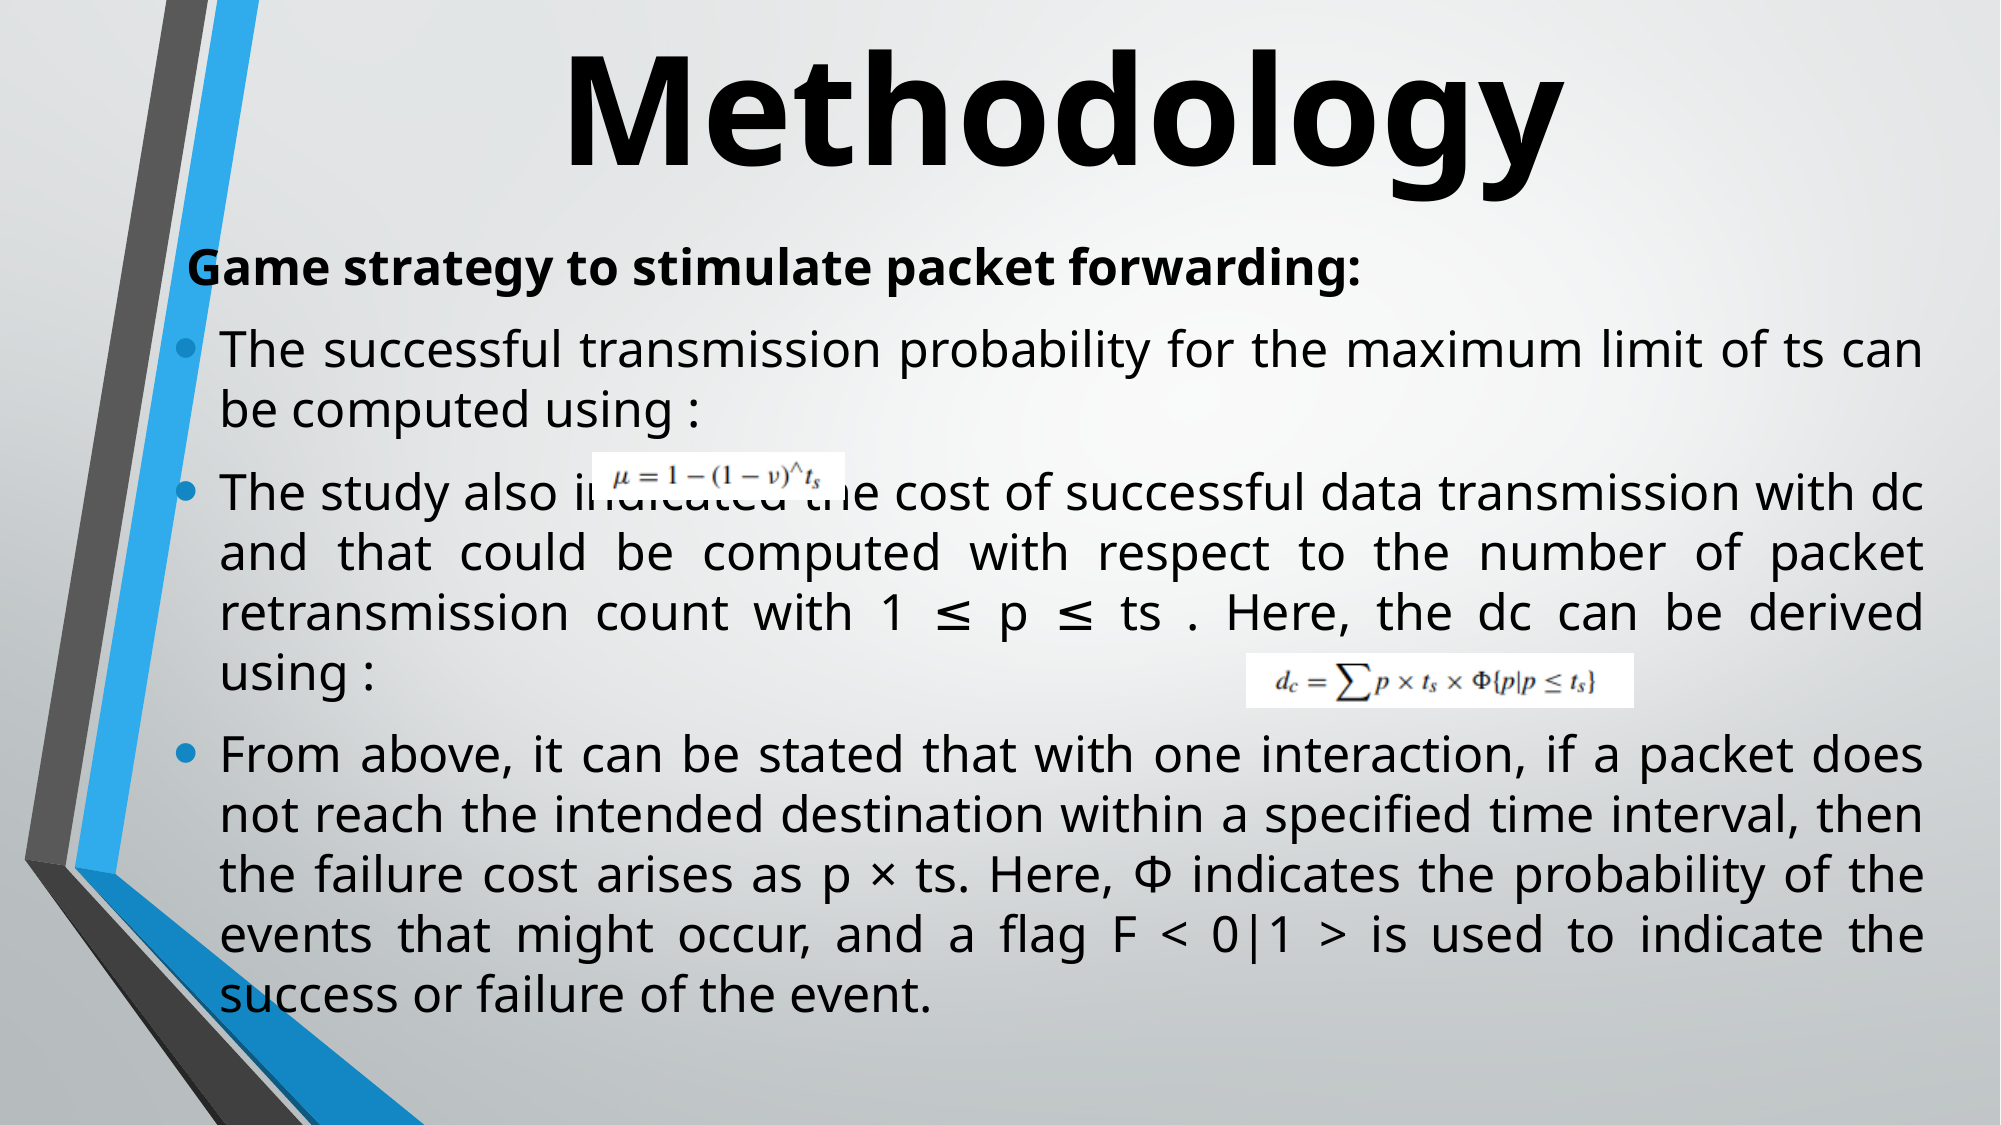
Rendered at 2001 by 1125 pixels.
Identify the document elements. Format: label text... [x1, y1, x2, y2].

title Methodology [254, 0, 1870, 179]
picture [1245, 653, 1634, 709]
picture [592, 451, 845, 500]
list Game strategy to stimulate packet forwarding: The successful transmission probability for the maximum limit of ts can be computed using : The study also indicated the cost of successful data transmission with dc and that could be computed with respect to the number of packet retransmission count with 1 ≤ p ≤ ts . Here, the dc can be derived using : From above, it can be stated that with one interaction, if a packet does not reach the intended destination within a specified time interval, then the failure cost arises as p × ts. Here, Φ indicates the probability of the events that might occur, and a flag F < 0|1 > is used to indicate the success or failure of the event. [158, 179, 1942, 1078]
